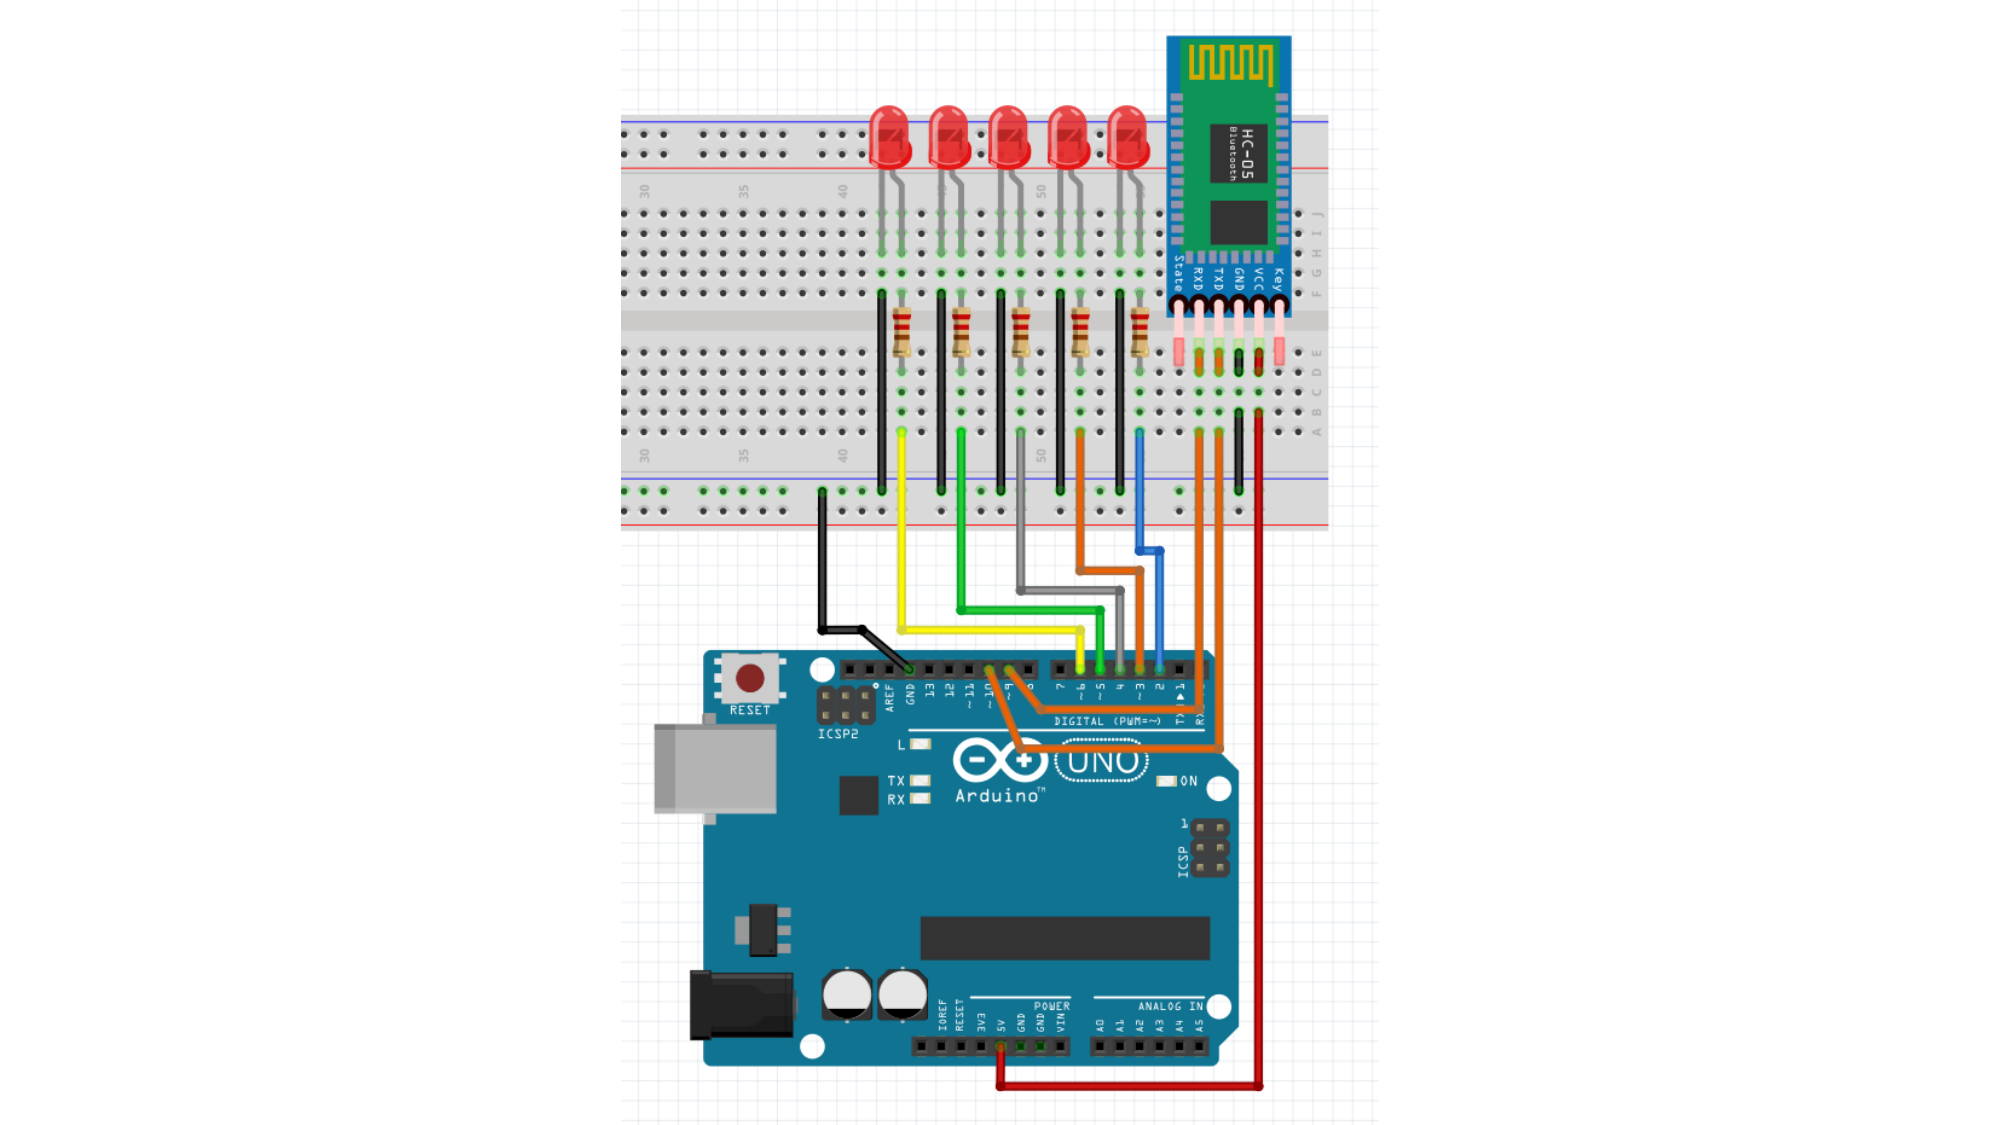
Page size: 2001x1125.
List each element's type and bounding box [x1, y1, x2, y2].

picture [621, 0, 1379, 1125]
